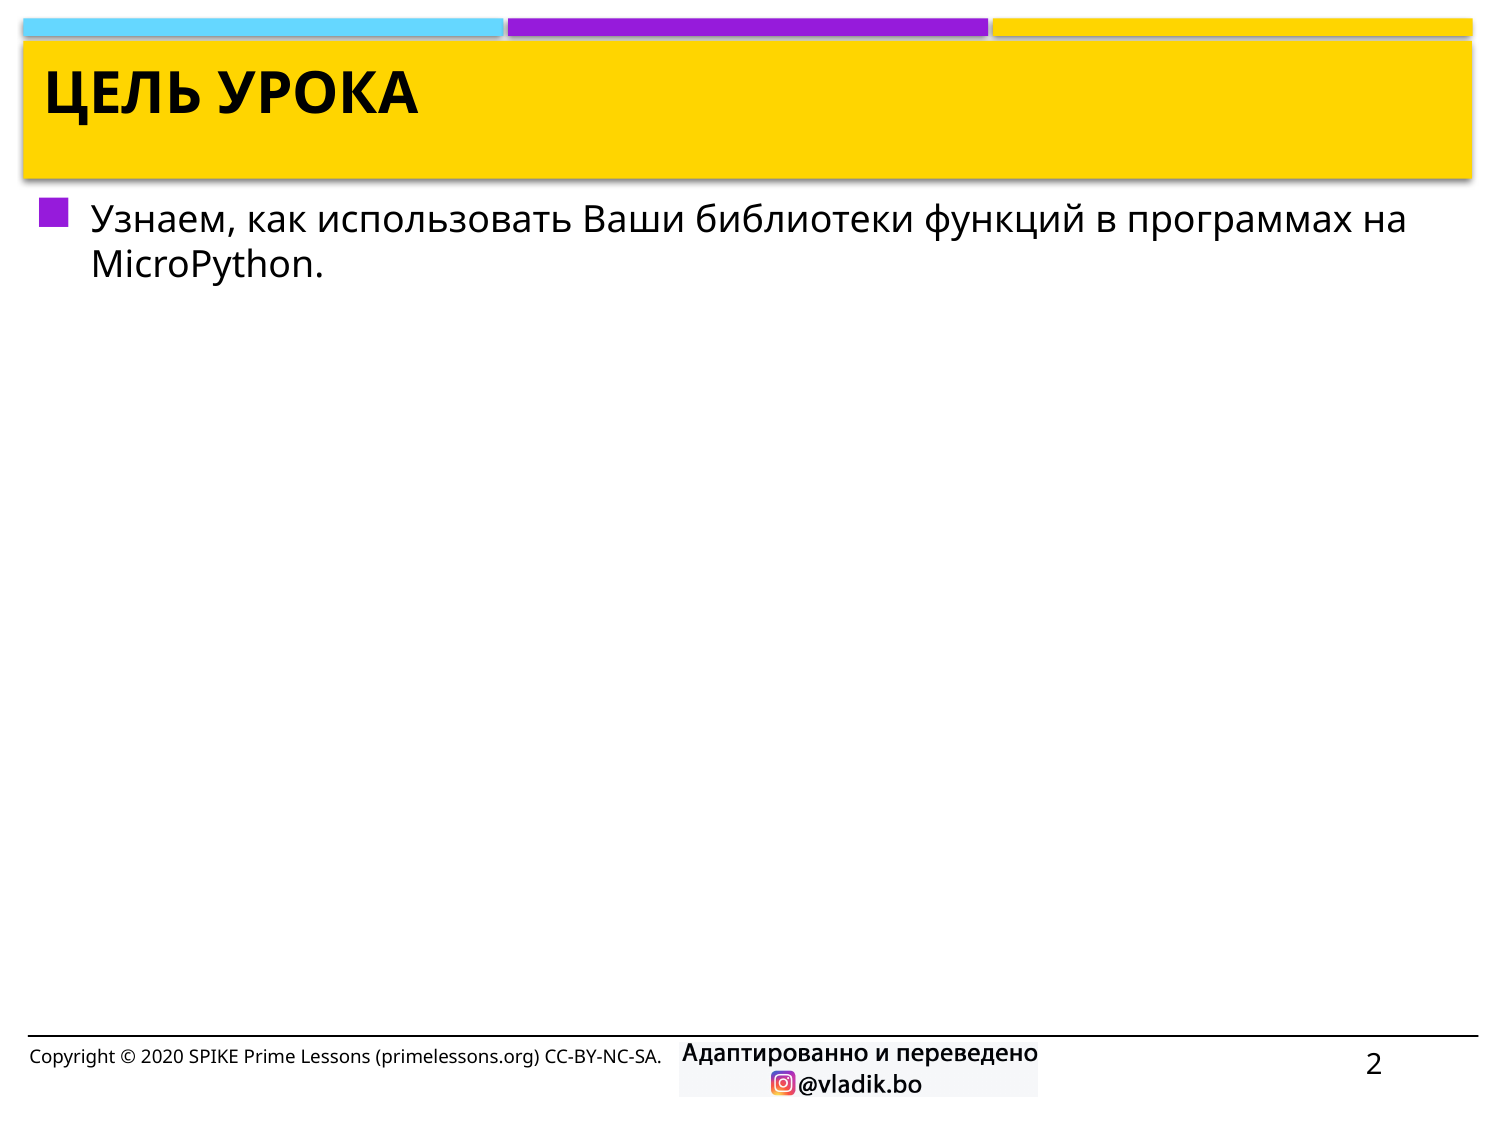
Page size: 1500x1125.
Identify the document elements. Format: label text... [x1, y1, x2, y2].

title ЦЕЛЬ УРОКА [28, 48, 1464, 172]
slide_number 2 [1351, 1037, 1478, 1098]
footer Copyright © 2020 SPIKE Prime Lessons (primelessons.org) CC-BY-NC-SA. [14, 1036, 814, 1097]
list Узнаем, как использовать Ваши библиотеки функций в программах на MicroPython. [25, 187, 1475, 583]
picture [679, 1042, 1039, 1098]
